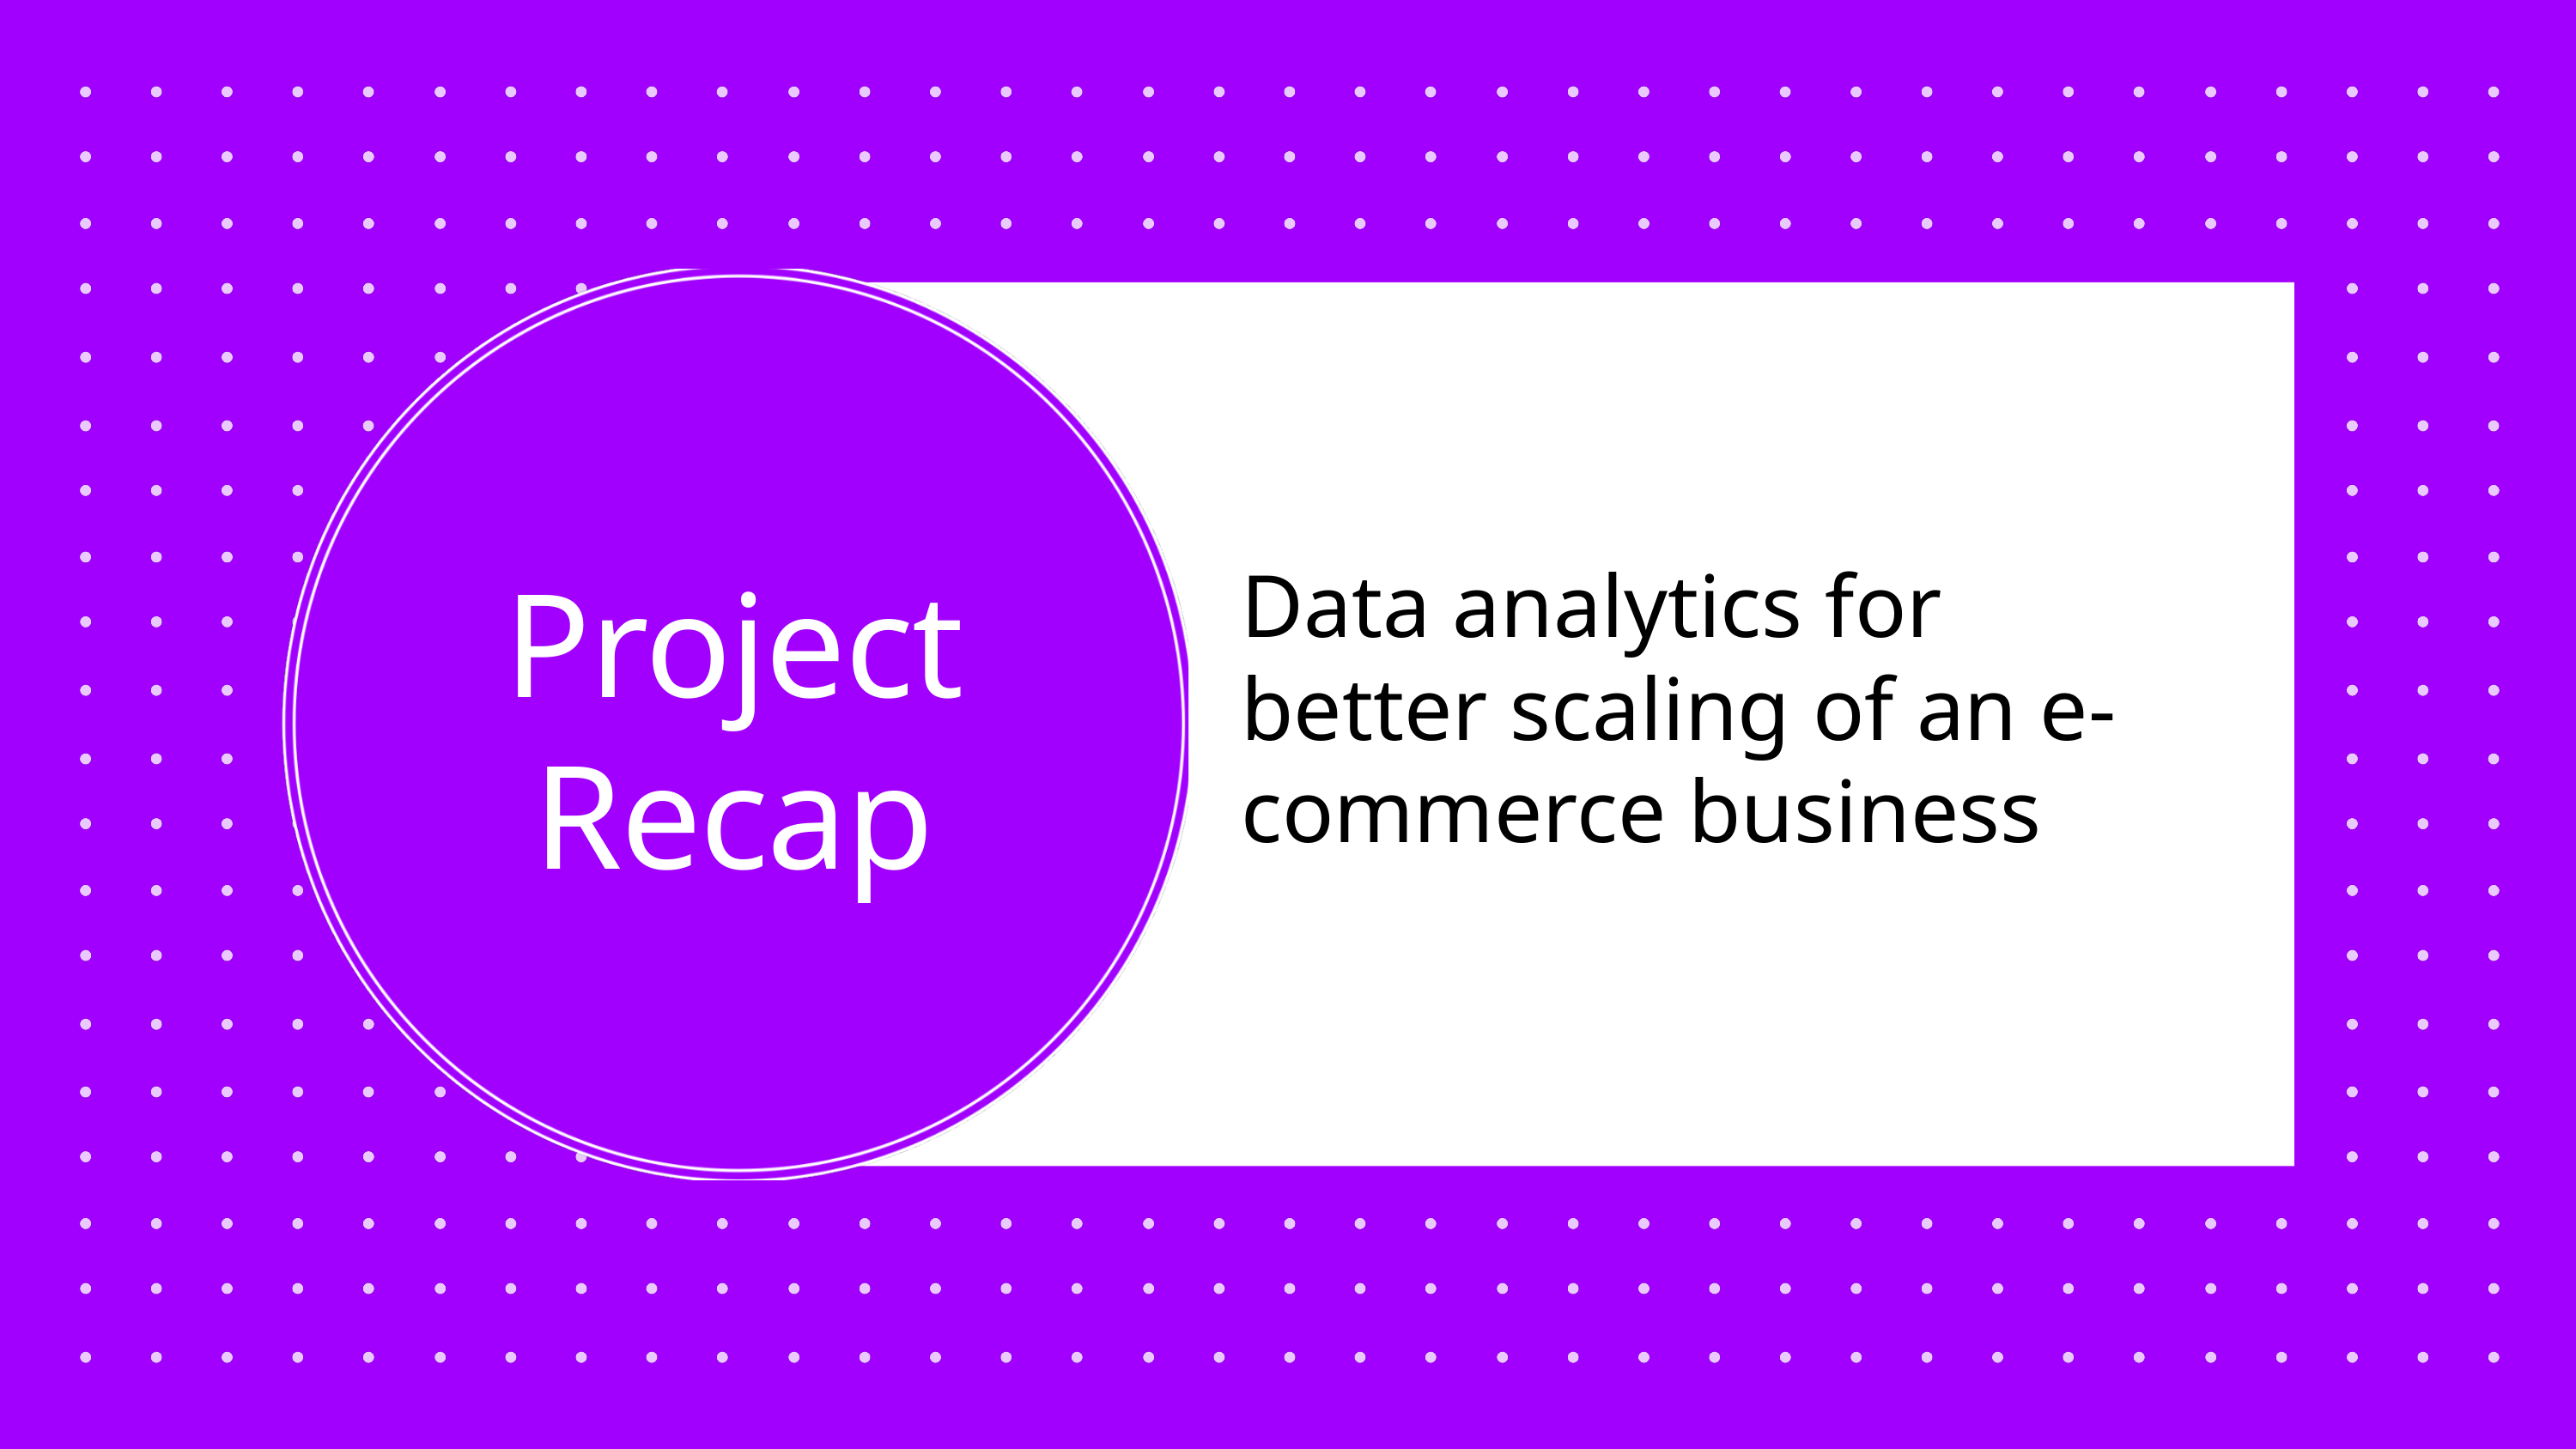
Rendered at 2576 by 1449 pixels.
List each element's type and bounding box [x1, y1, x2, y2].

text_box [72, 82, 2504, 1367]
picture [278, 268, 1189, 1180]
